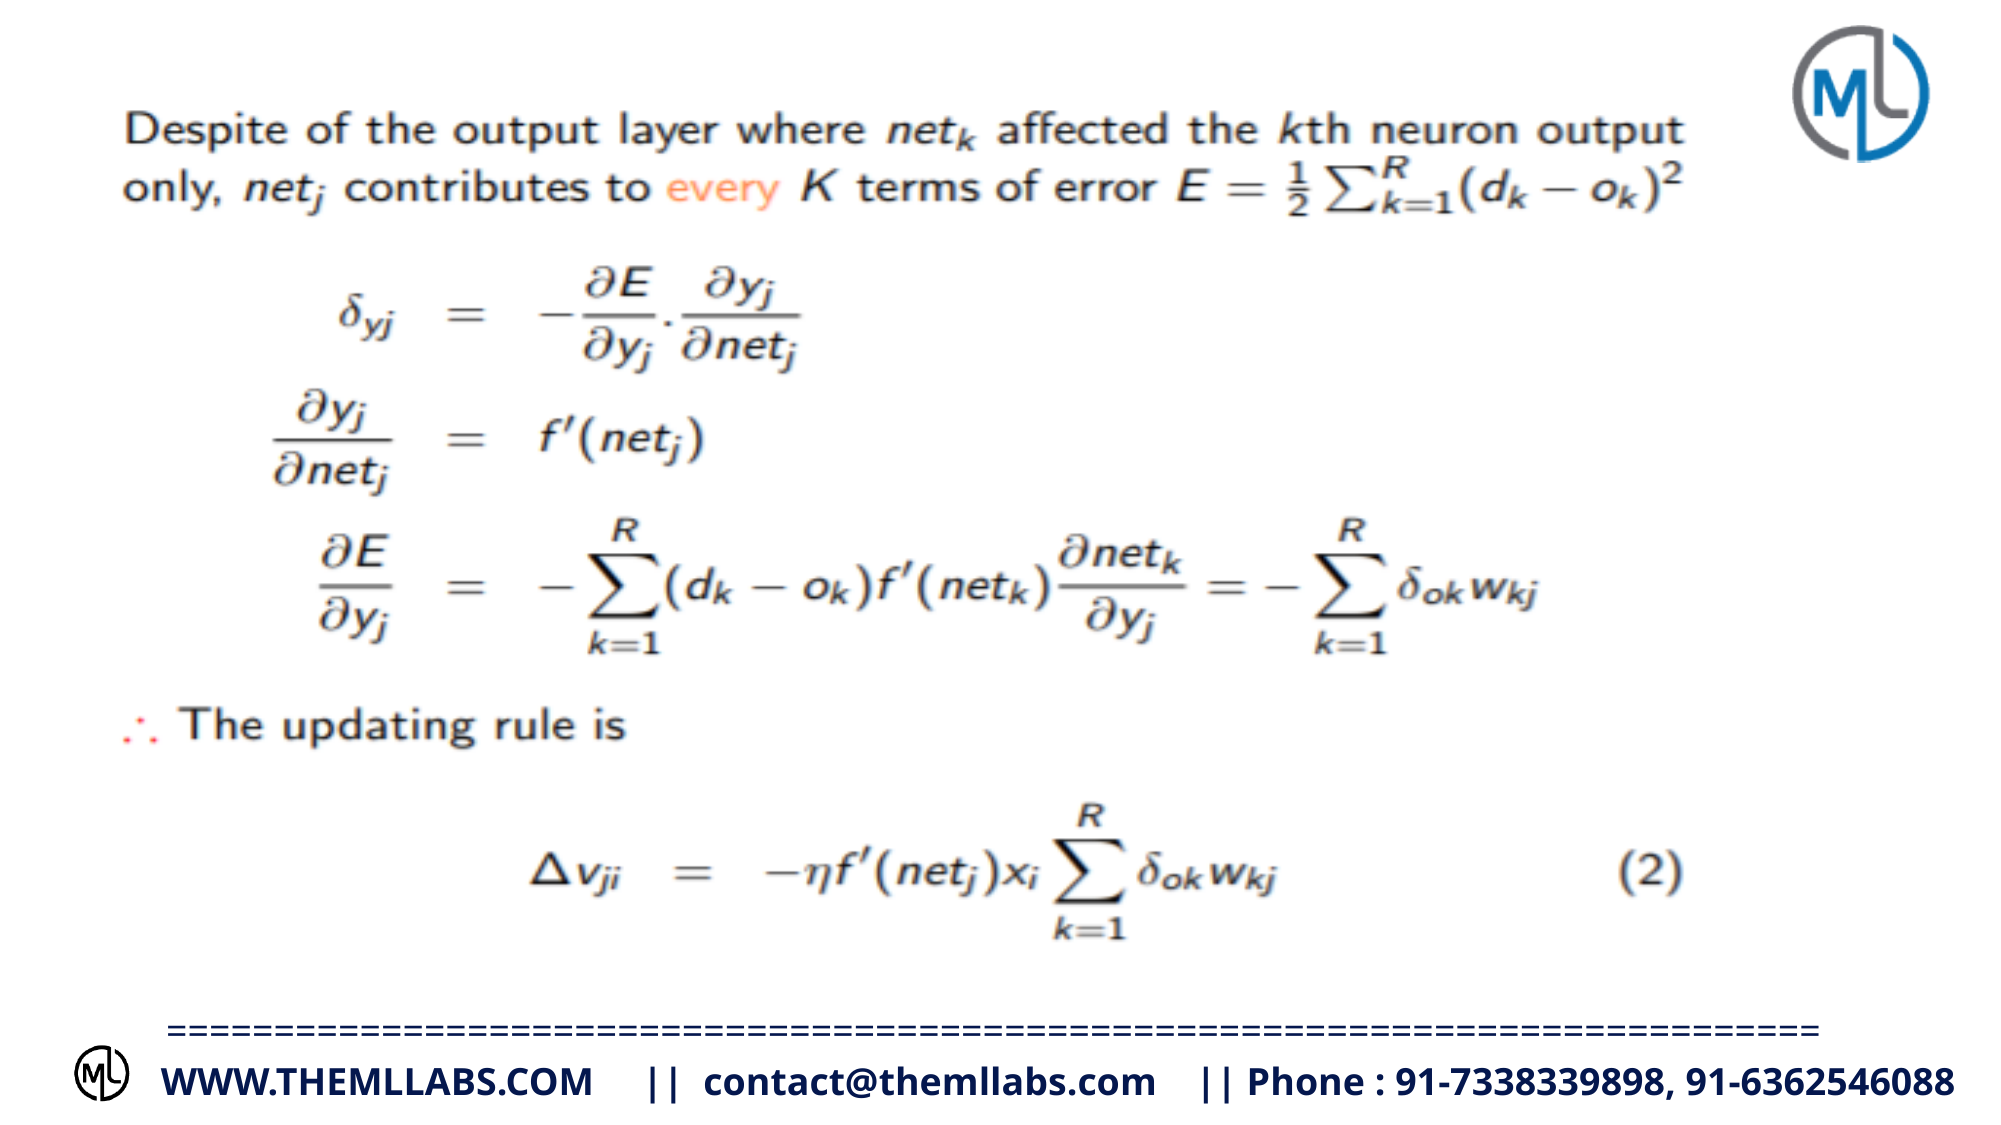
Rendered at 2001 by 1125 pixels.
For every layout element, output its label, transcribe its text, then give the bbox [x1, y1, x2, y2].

picture [1792, 25, 1933, 163]
text_box WWW.THEMLLABS.COM || contact@themllabs.com || Phone : 91-7338339898, 91-6362546088 [146, 1050, 1973, 1111]
picture [71, 1042, 132, 1104]
text_box ============================================================================= [0, 999, 2000, 1060]
picture [110, 94, 1725, 1016]
